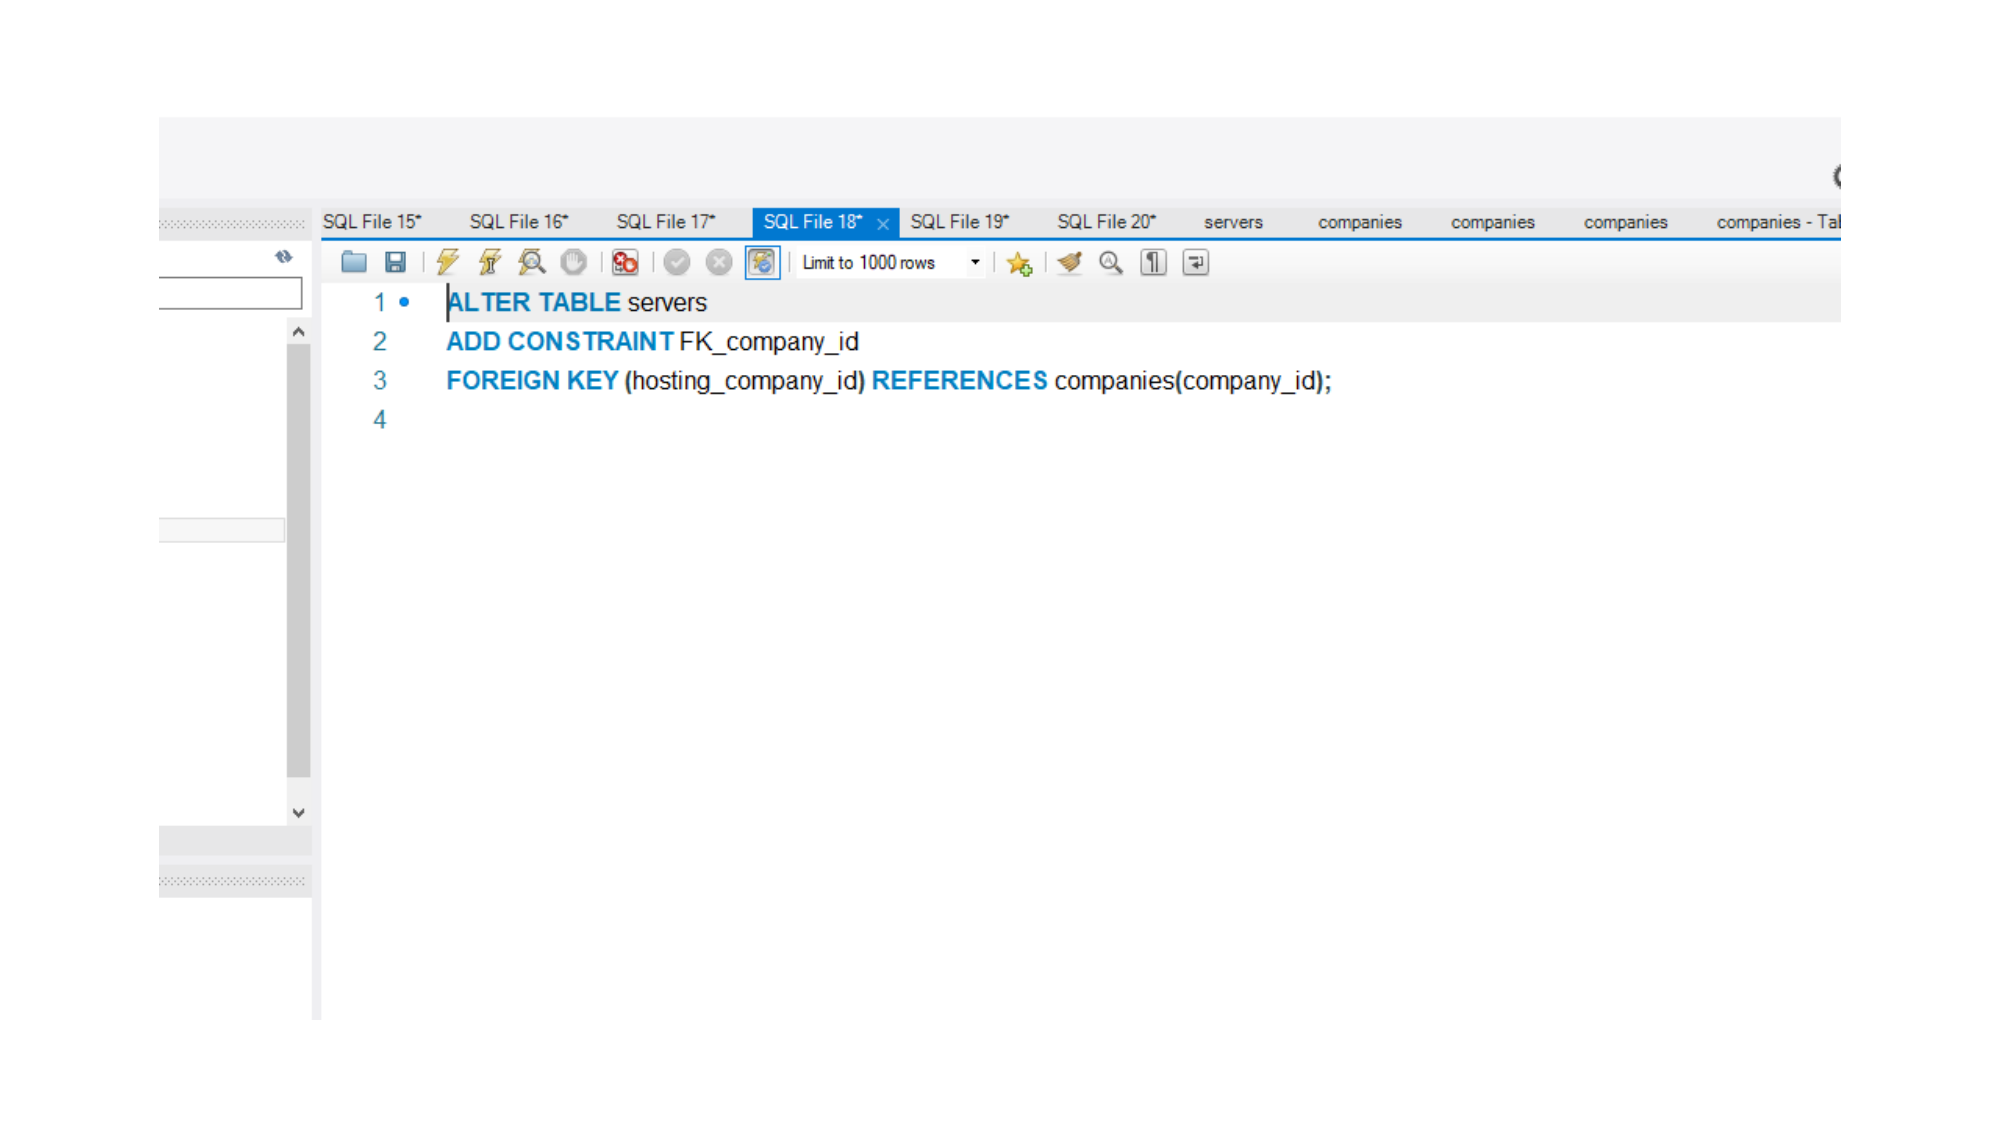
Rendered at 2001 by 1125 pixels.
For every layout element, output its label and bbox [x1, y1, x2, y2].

picture [159, 105, 1841, 1020]
